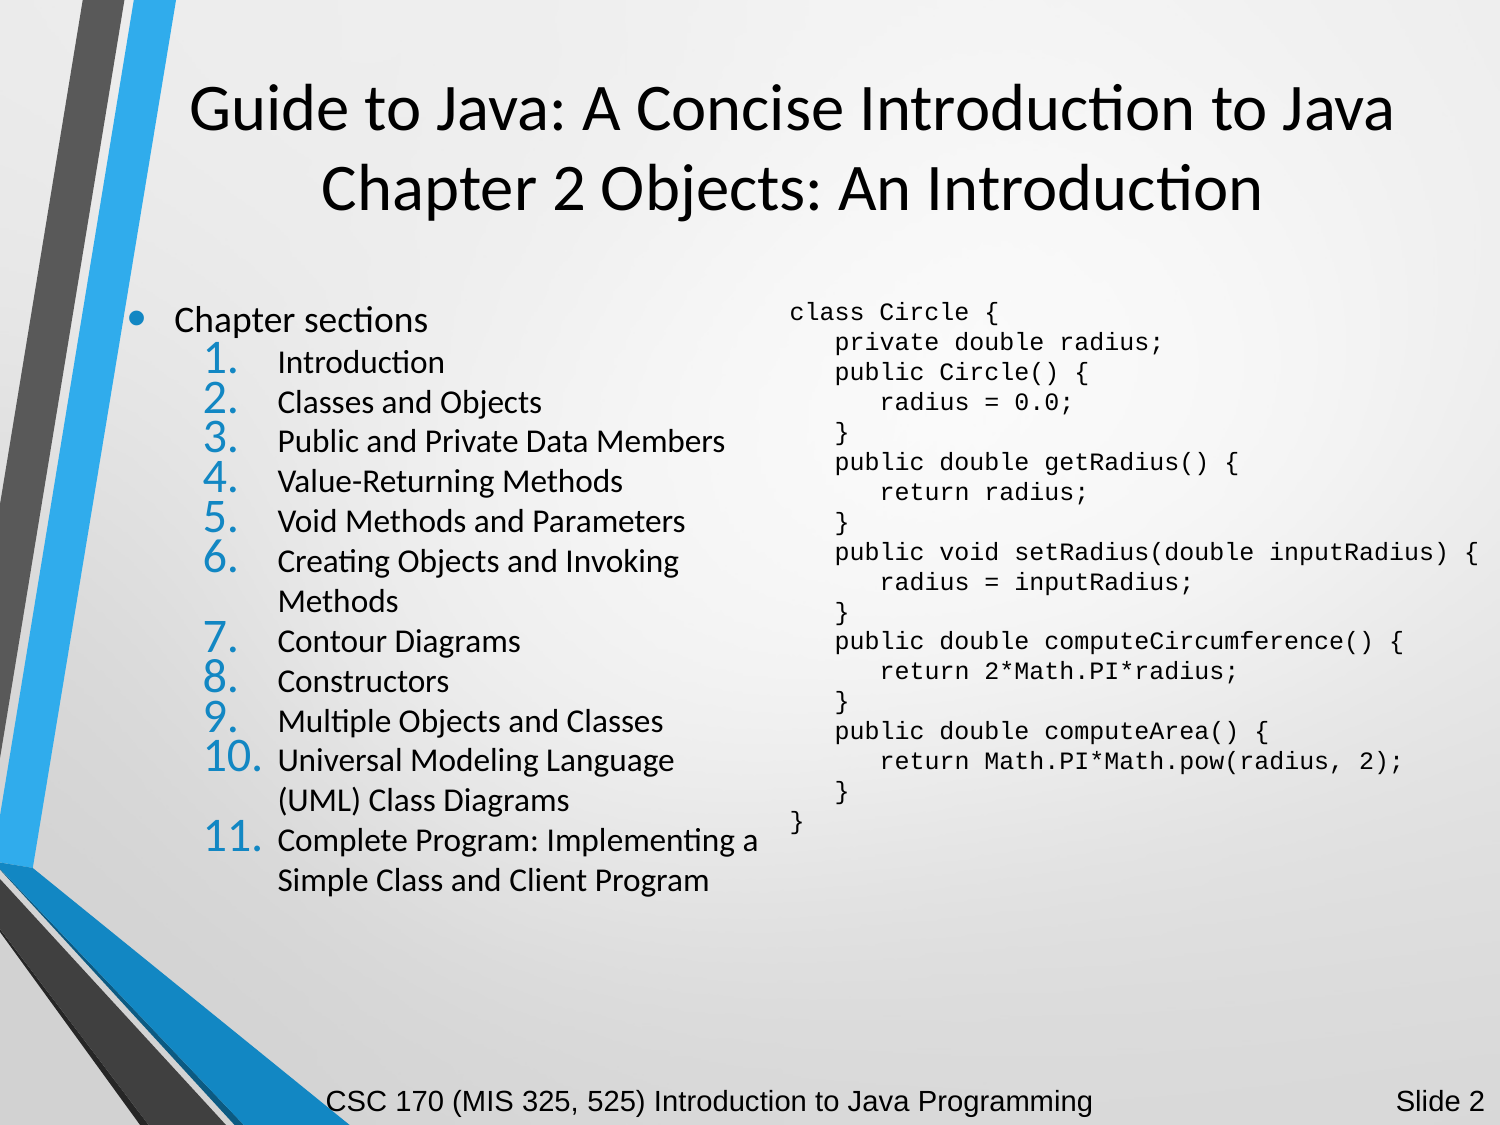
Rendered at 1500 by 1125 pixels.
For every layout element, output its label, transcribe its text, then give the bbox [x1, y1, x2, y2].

title Guide to Java: A Concise Introduction to Java Chapter 2 Objects: An Introduction [161, 24, 1425, 263]
list class Circle { private double radius; public Circle() { radius = 0.0; } public double getRadius() { return radius; } public void setRadius(double inputRadius) { radius = inputRadius; } public double computeCircumference() { return 2*Math.PI*radius; } public double computeArea() { return Math.PI*Math.pow(radius, 2); } } [774, 288, 1500, 920]
list Chapter sections Introduction Classes and Objects Public and Private Data Members Value-Returning Methods Void Methods and Parameters Creating Objects and Invoking Methods Contour Diagrams Constructors Multiple Objects and Classes Universal Modeling Language (UML) Class Diagrams Complete Program: Implementing a Simple Class and Client Program [112, 287, 775, 924]
